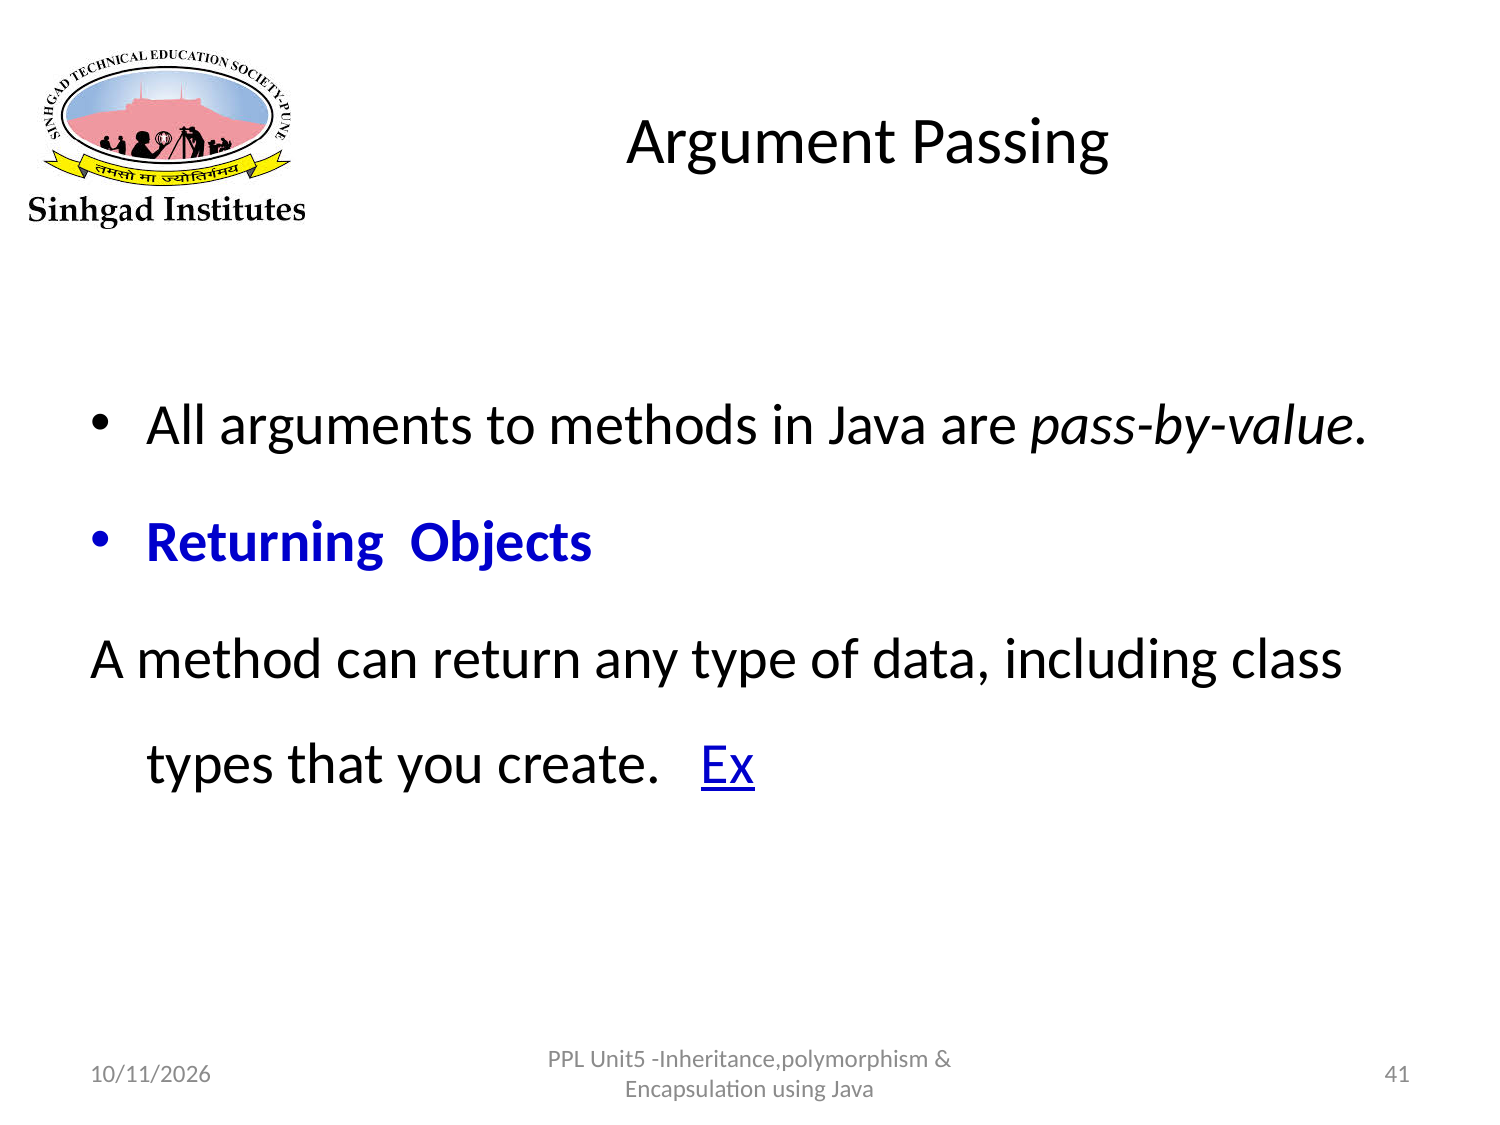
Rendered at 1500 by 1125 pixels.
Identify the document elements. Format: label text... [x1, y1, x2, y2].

picture [29, 50, 305, 229]
list All arguments to methods in Java are pass-by-value. Returning Objects A method can return any type of data, including class types that you create. Ex [74, 262, 1426, 1006]
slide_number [75, 1042, 425, 1103]
footer PPL Unit5 -Inheritance,polymorphism & Encapsulation using Java [512, 1042, 988, 1103]
title Argument Passing [312, 42, 1424, 231]
slide_number 41 [1074, 1042, 1425, 1103]
